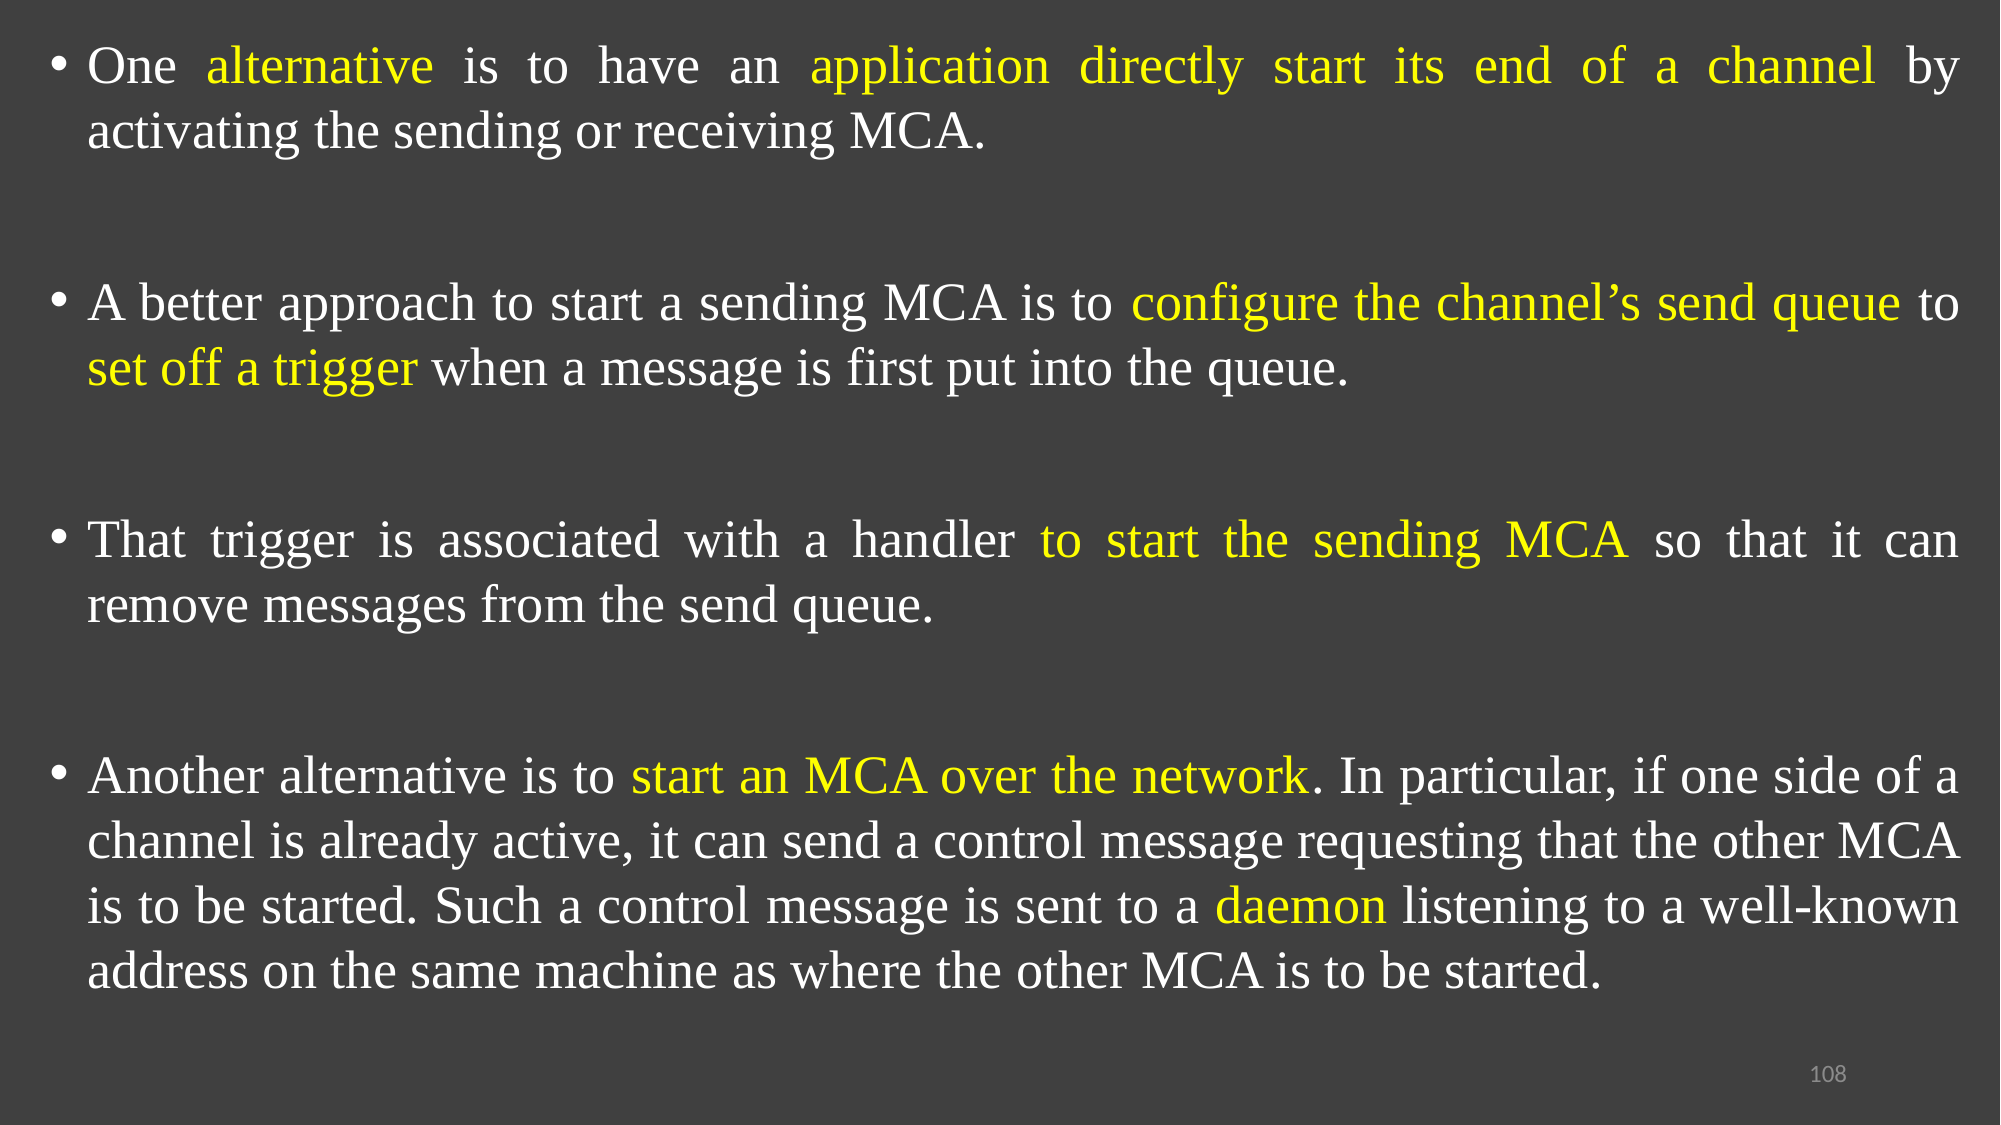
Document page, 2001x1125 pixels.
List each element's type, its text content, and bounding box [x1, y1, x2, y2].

slide_number 108 [1412, 1042, 1863, 1103]
list One alternative is to have an application directly start its end of a channel by activating the sending or receiving MCA. A better approach to start a sending MCA is to configure the channel’s send queue to set off a trigger when a message is first put into the queue. That trigger is associated with a handler to start the sending MCA so that it can remove messages from the send queue. Another alternative is to start an MCA over the network. In particular, if one side of a channel is already active, it can send a control message requesting that the other MCA is to be started. Such a control message is sent to a daemon listening to a well-known address on the same machine as where the other MCA is to be started. [34, 22, 1976, 1103]
